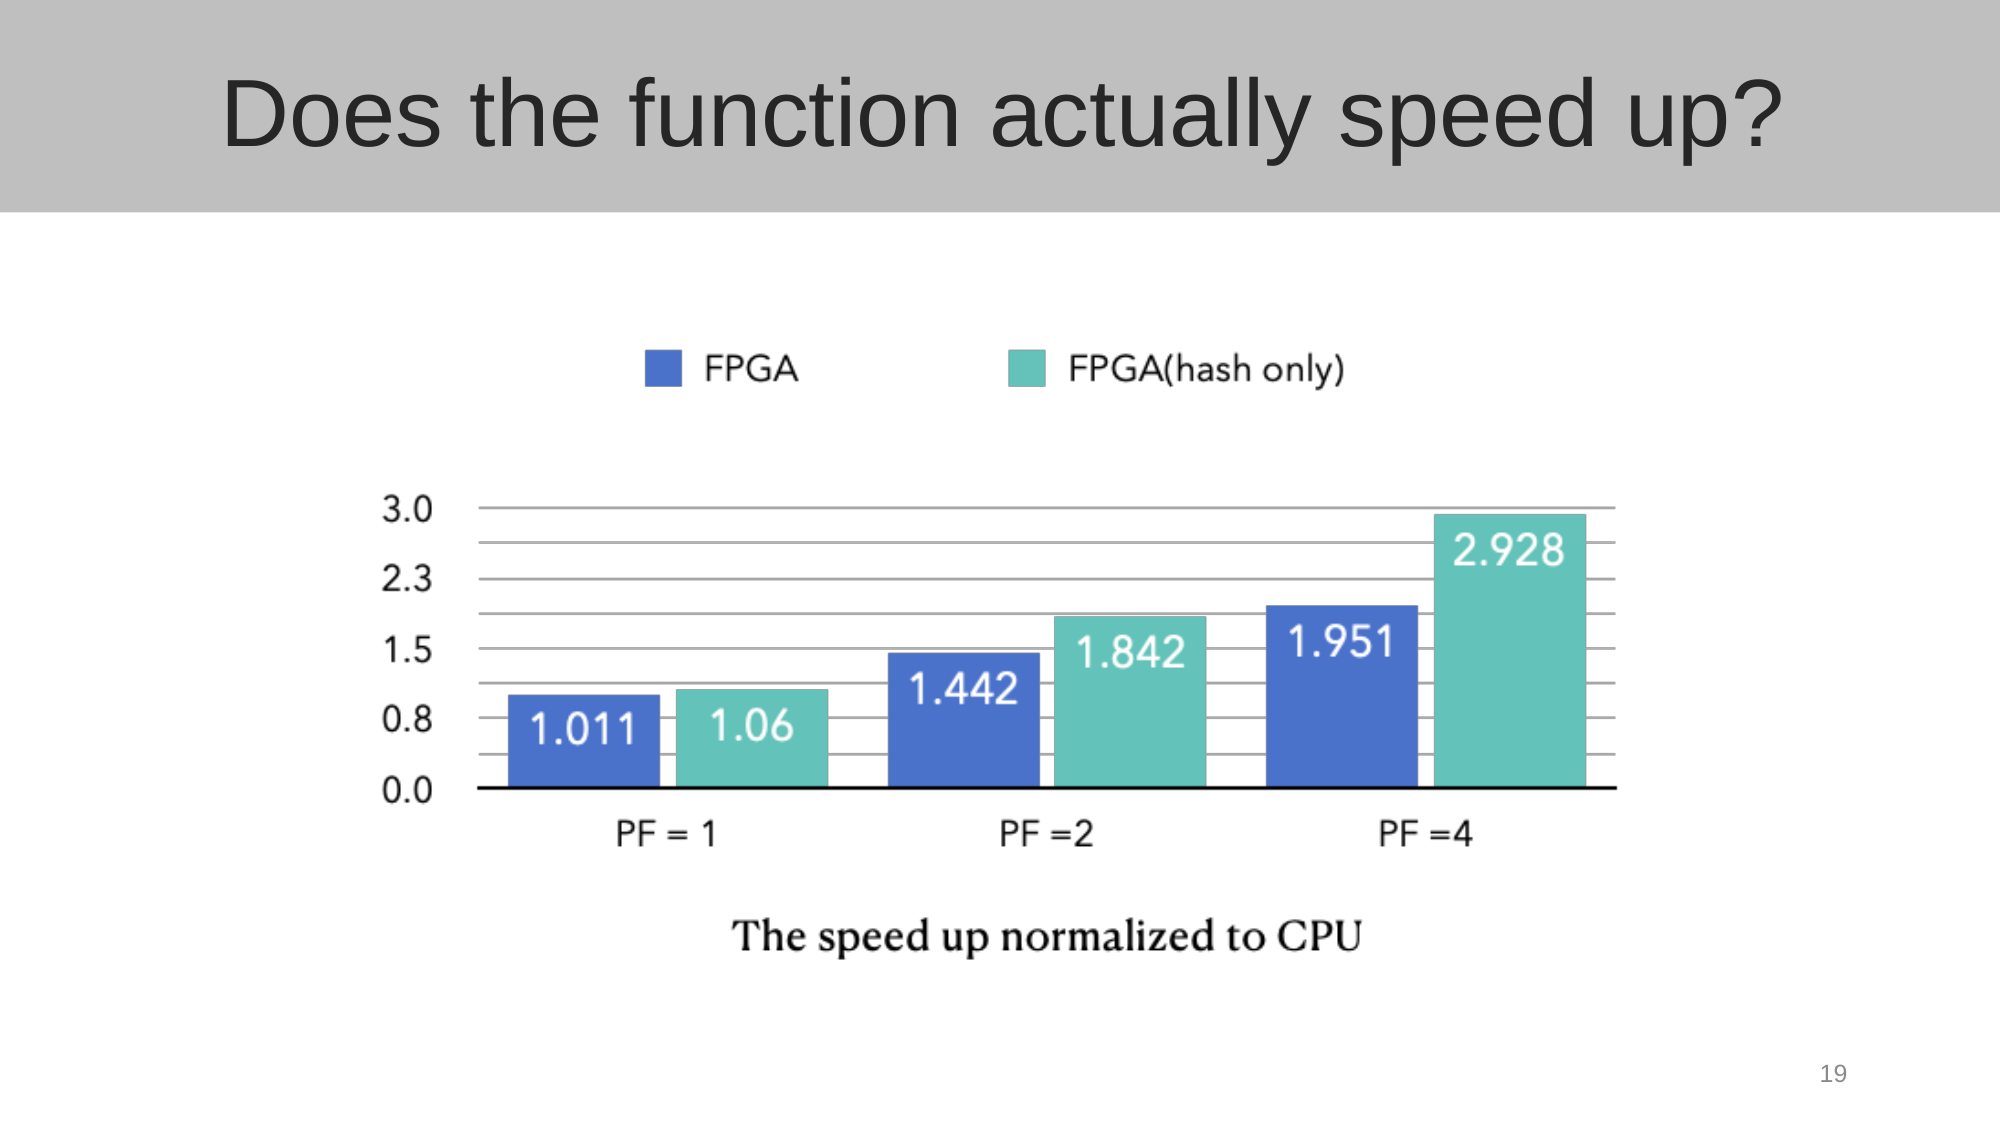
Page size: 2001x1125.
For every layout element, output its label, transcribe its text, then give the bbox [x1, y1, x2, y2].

list Does the function actually speed up? [53, 55, 1952, 175]
picture [379, 345, 1621, 980]
slide_number 19 [1412, 1042, 1863, 1103]
